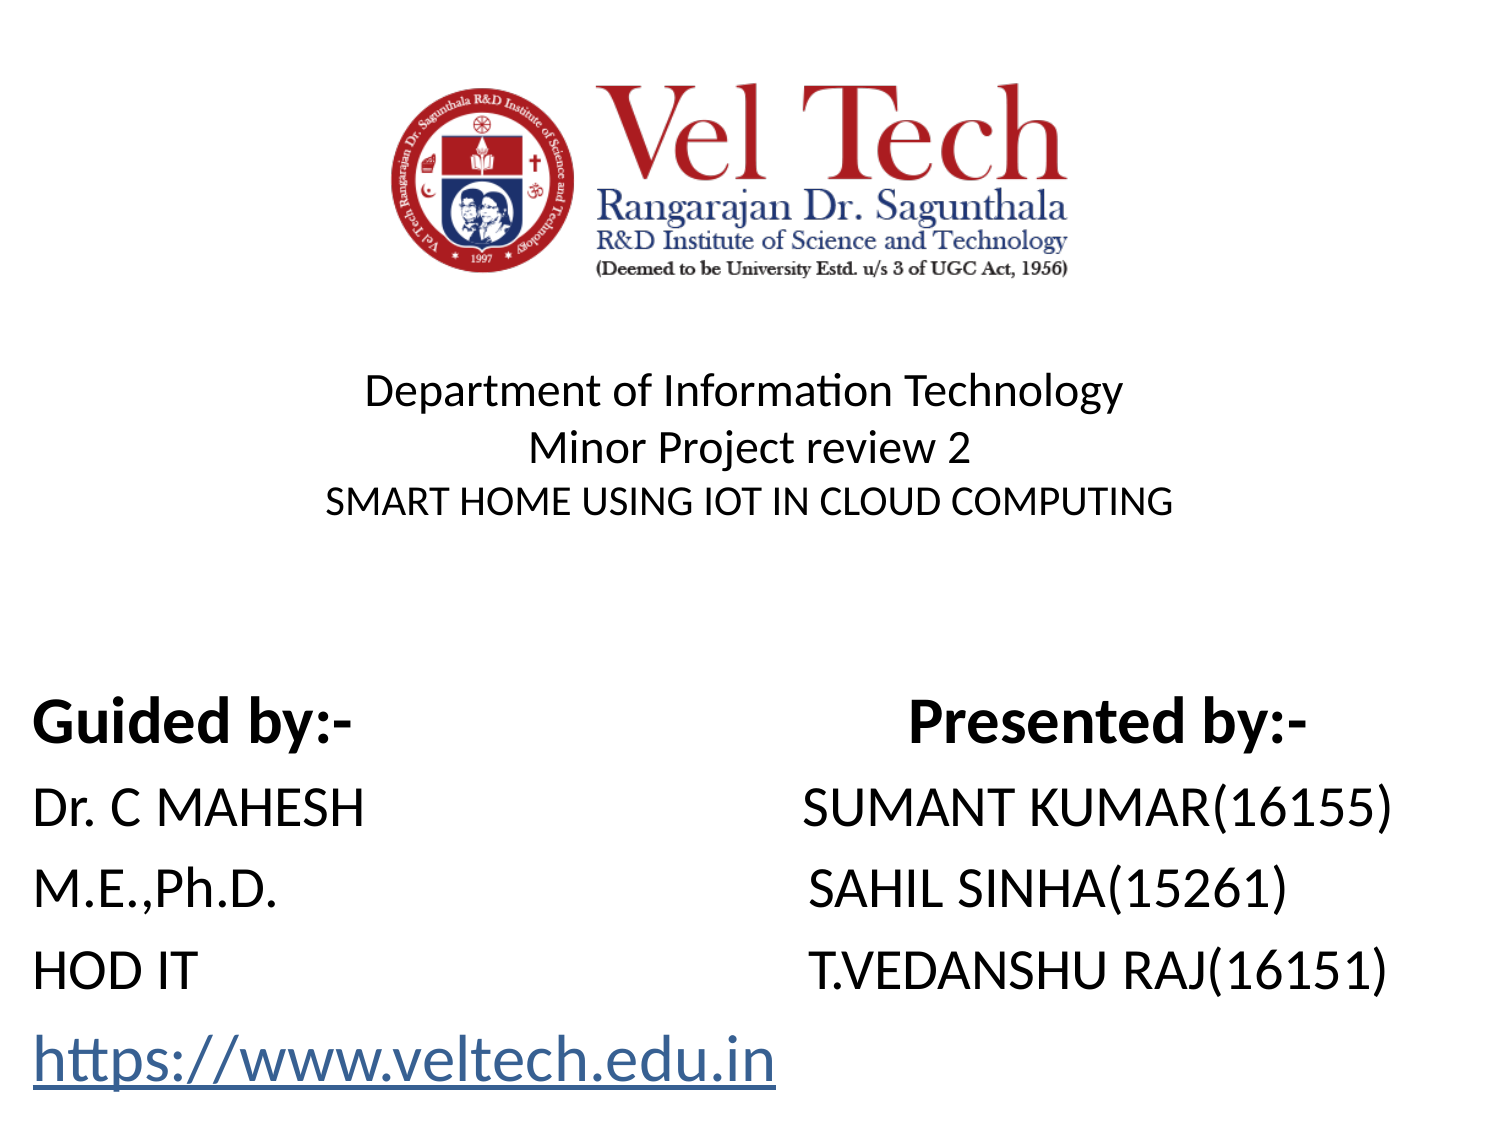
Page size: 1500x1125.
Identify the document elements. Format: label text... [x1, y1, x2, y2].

title Department of Information Technology Minor Project review 2 SMART HOME USING IOT IN CLOUD COMPUTING [112, 349, 1388, 591]
picture [383, 16, 1081, 335]
subtitle Guided by:- Presented by:- Dr. C MAHESH SUMANT KUMAR(16155) M.E.,Ph.D. SAHIL SINHA(15261) HOD IT T.VEDANSHU RAJ(16151) https://www.veltech.edu.in [17, 668, 1483, 1106]
